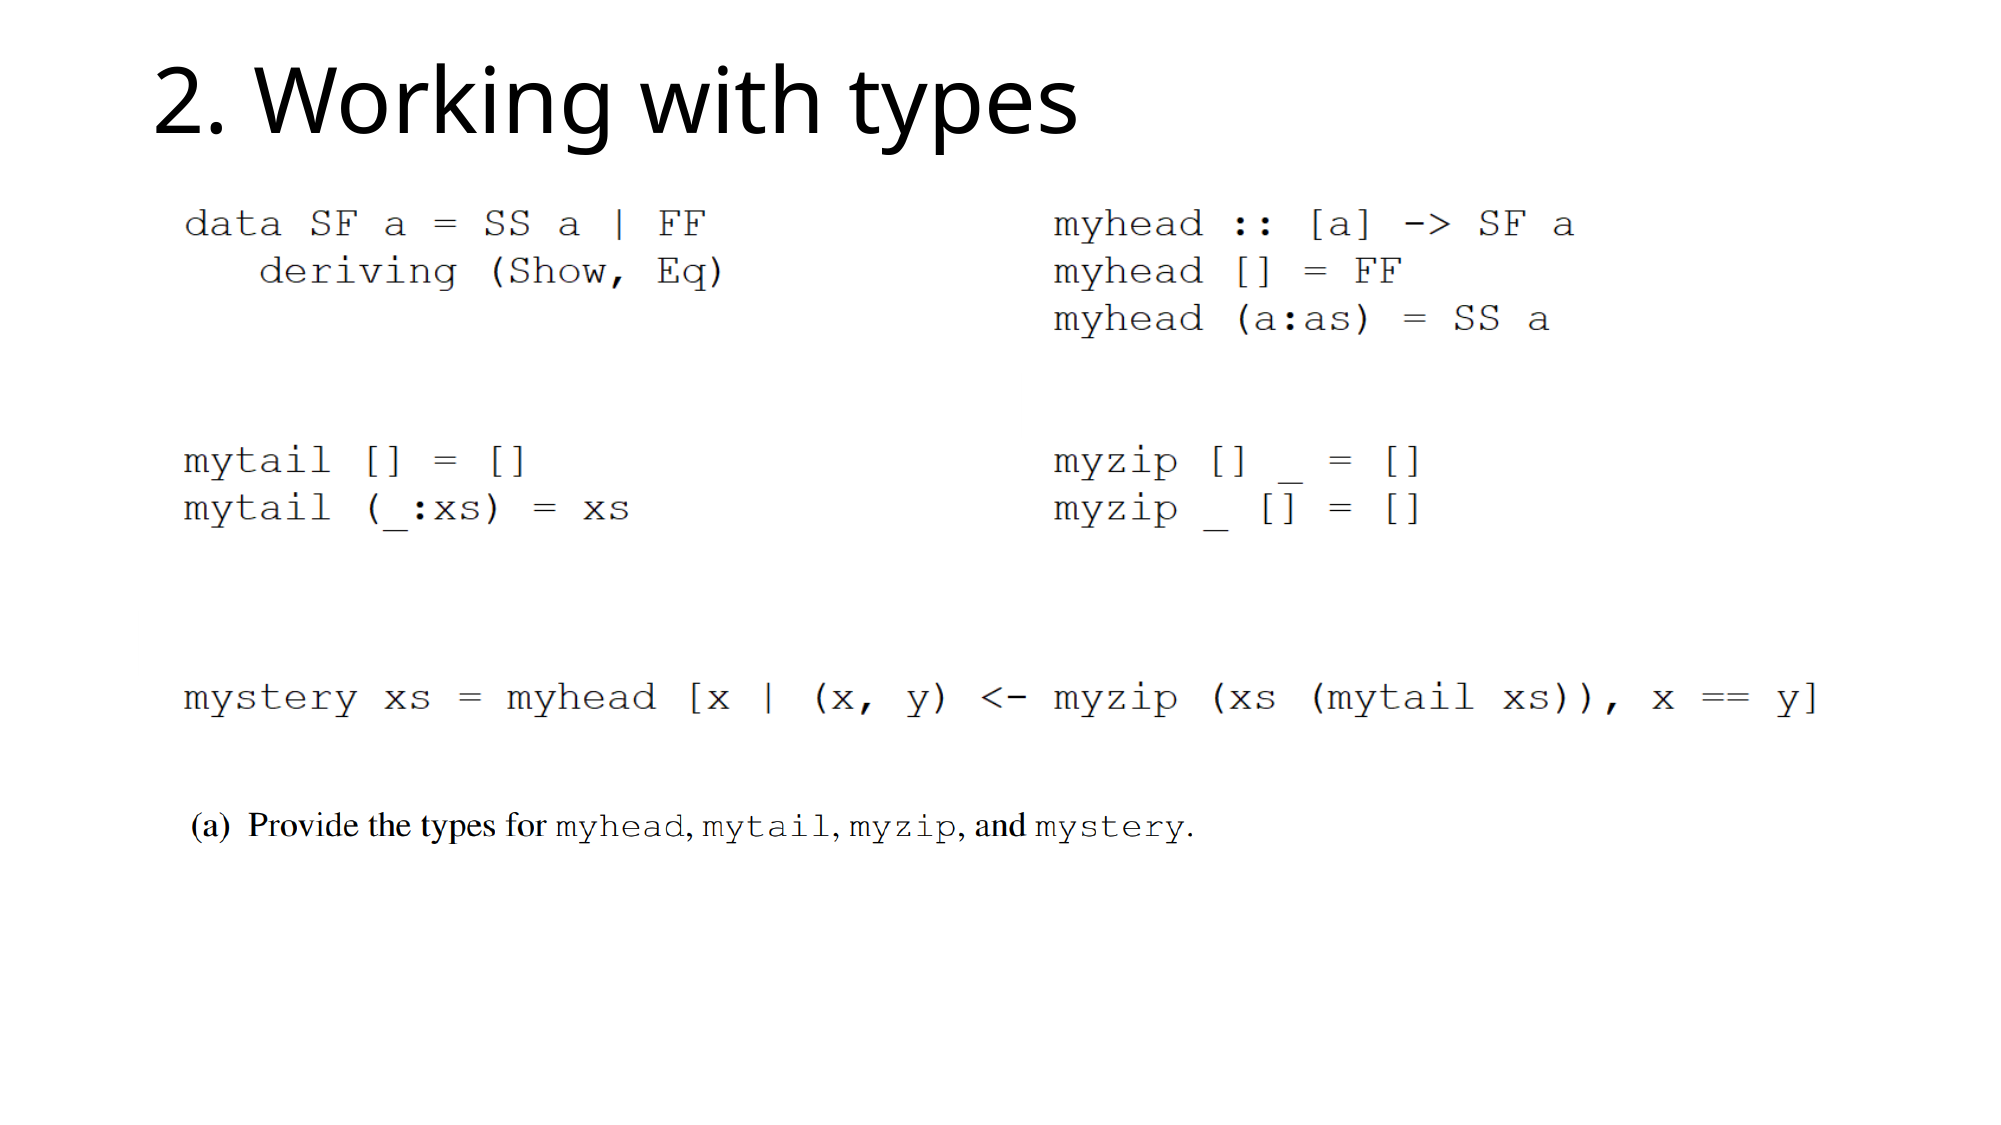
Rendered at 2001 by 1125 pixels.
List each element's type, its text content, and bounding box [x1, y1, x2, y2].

title 2. Working with types [137, 0, 1863, 213]
picture [28, 201, 1838, 730]
picture [40, 800, 2000, 1010]
